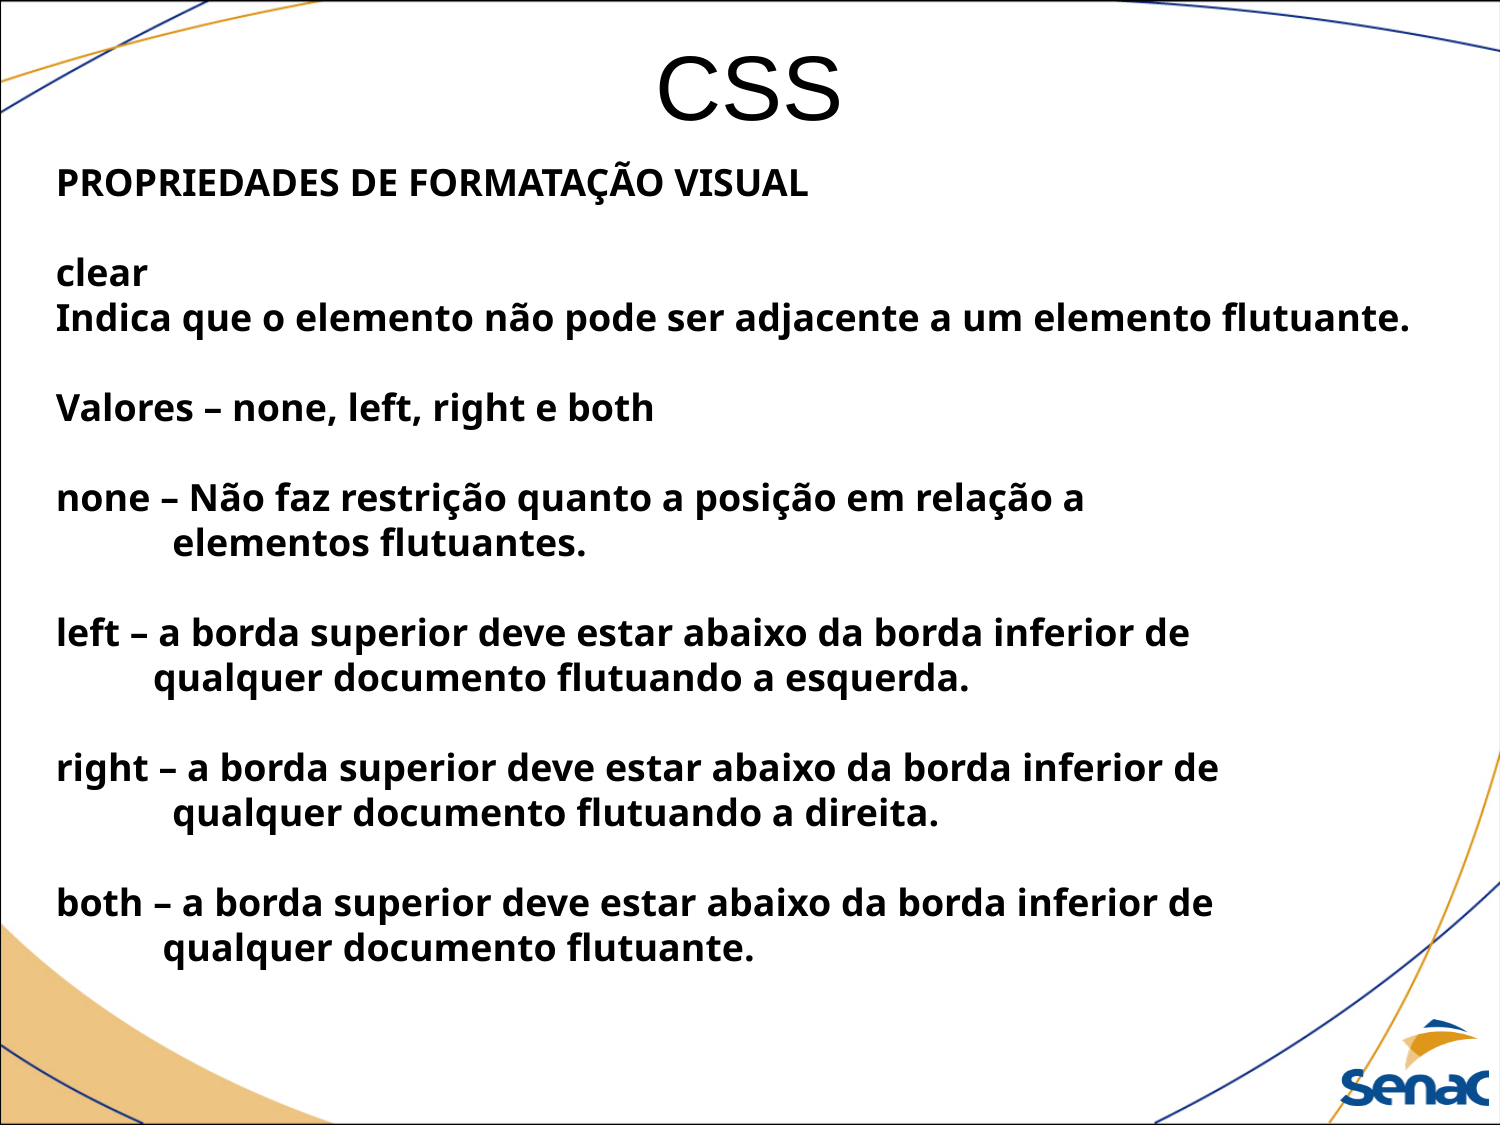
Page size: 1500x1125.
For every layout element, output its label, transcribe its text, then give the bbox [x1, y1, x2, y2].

picture [0, 0, 1500, 1125]
title CSS [75, 45, 1425, 152]
text_box PROPRIEDADES DE FORMATAÇÃO VISUAL clear Indica que o elemento não pode ser adjacente a um elemento flutuante. Valores – none, left, right e both none – Não faz restrição quanto a posição em relação a elementos flutuantes. left – a borda superior deve estar abaixo da borda inferior de qualquer documento flutuando a esquerda. right – a borda superior deve estar abaixo da borda inferior de qualquer documento flutuando a direita. both – a borda superior deve estar abaixo da borda inferior de qualquer documento flutuante. [41, 152, 1453, 977]
